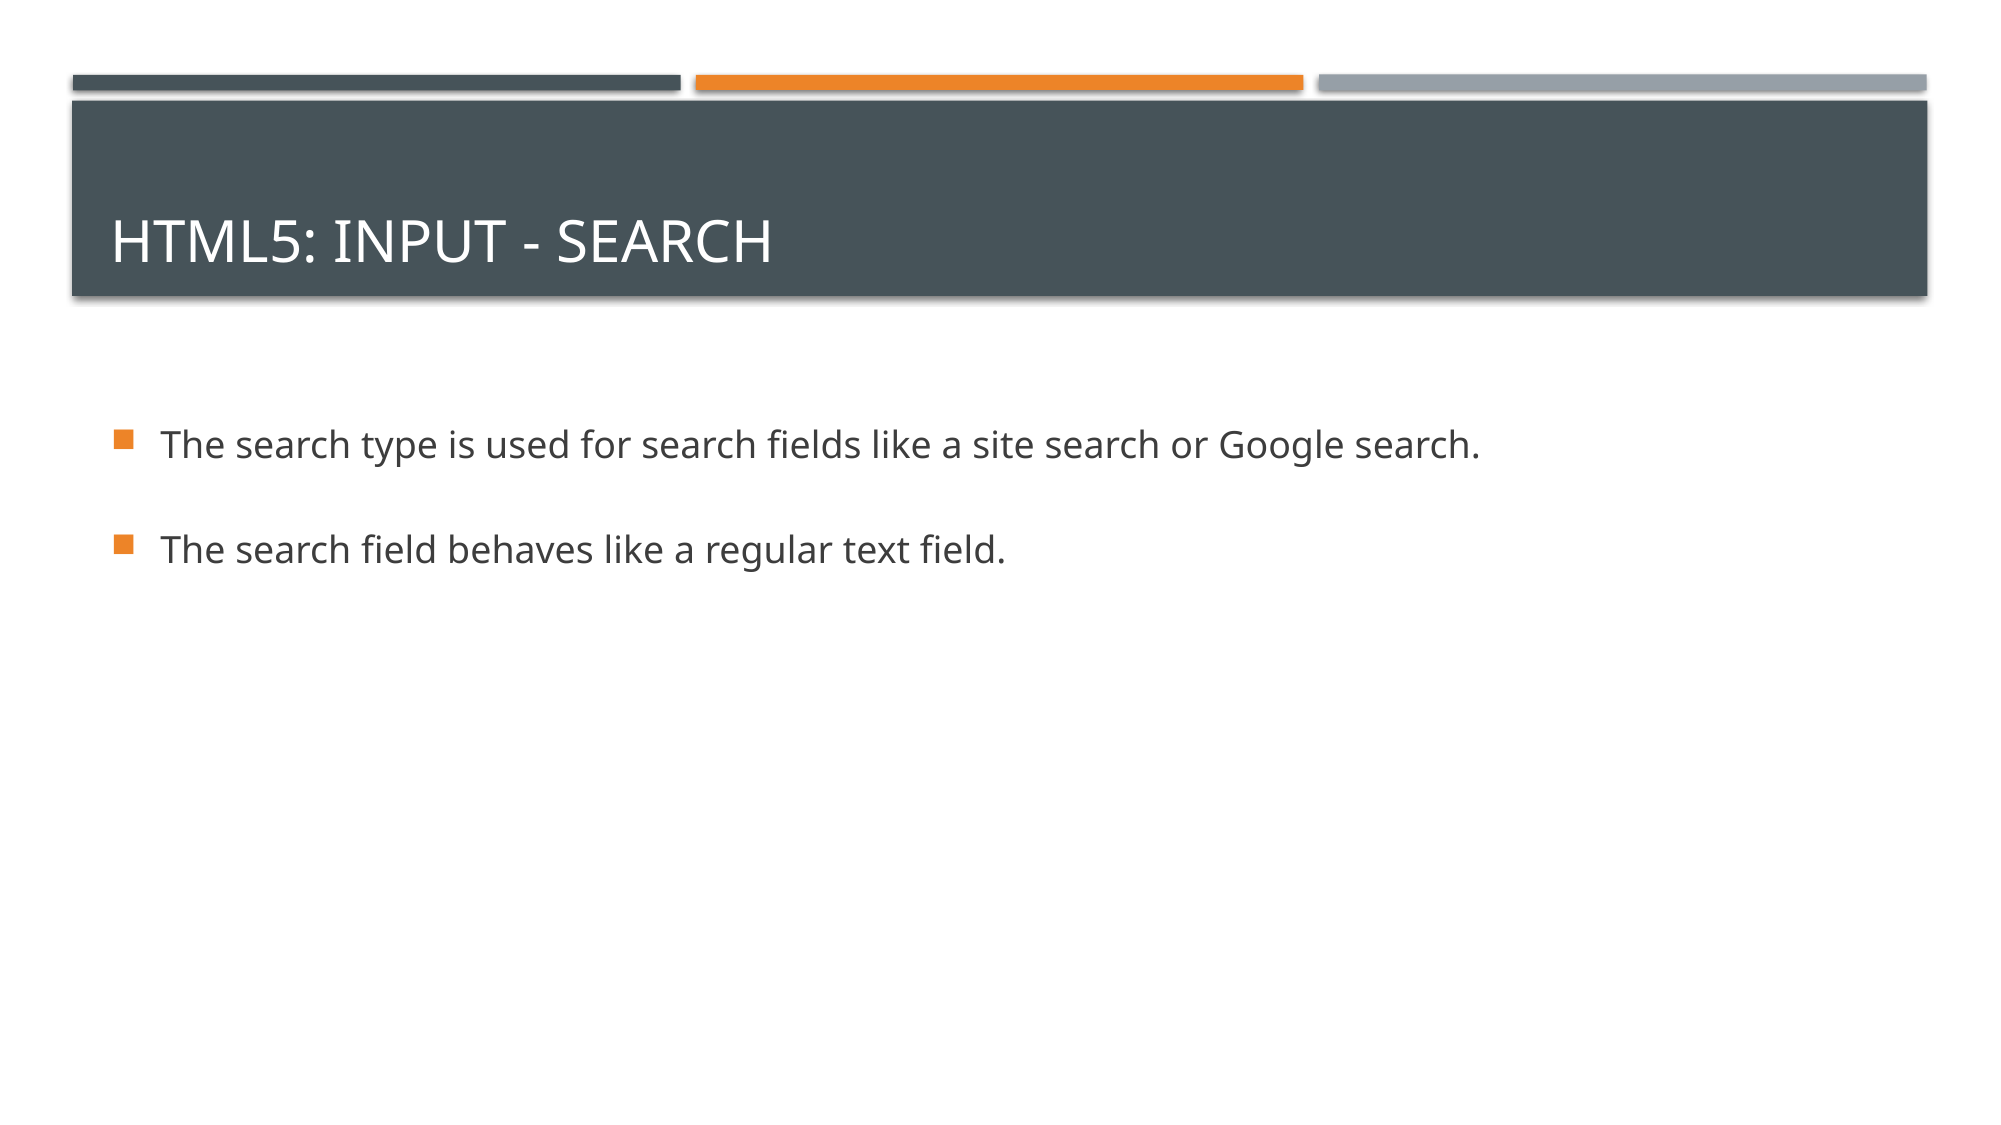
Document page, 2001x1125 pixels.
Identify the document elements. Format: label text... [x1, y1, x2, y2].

list The search type is used for search fields like a site search or Google search. The search field behaves like a regular text field. [95, 357, 1905, 635]
title HTML5: Input - search [95, 115, 1905, 282]
